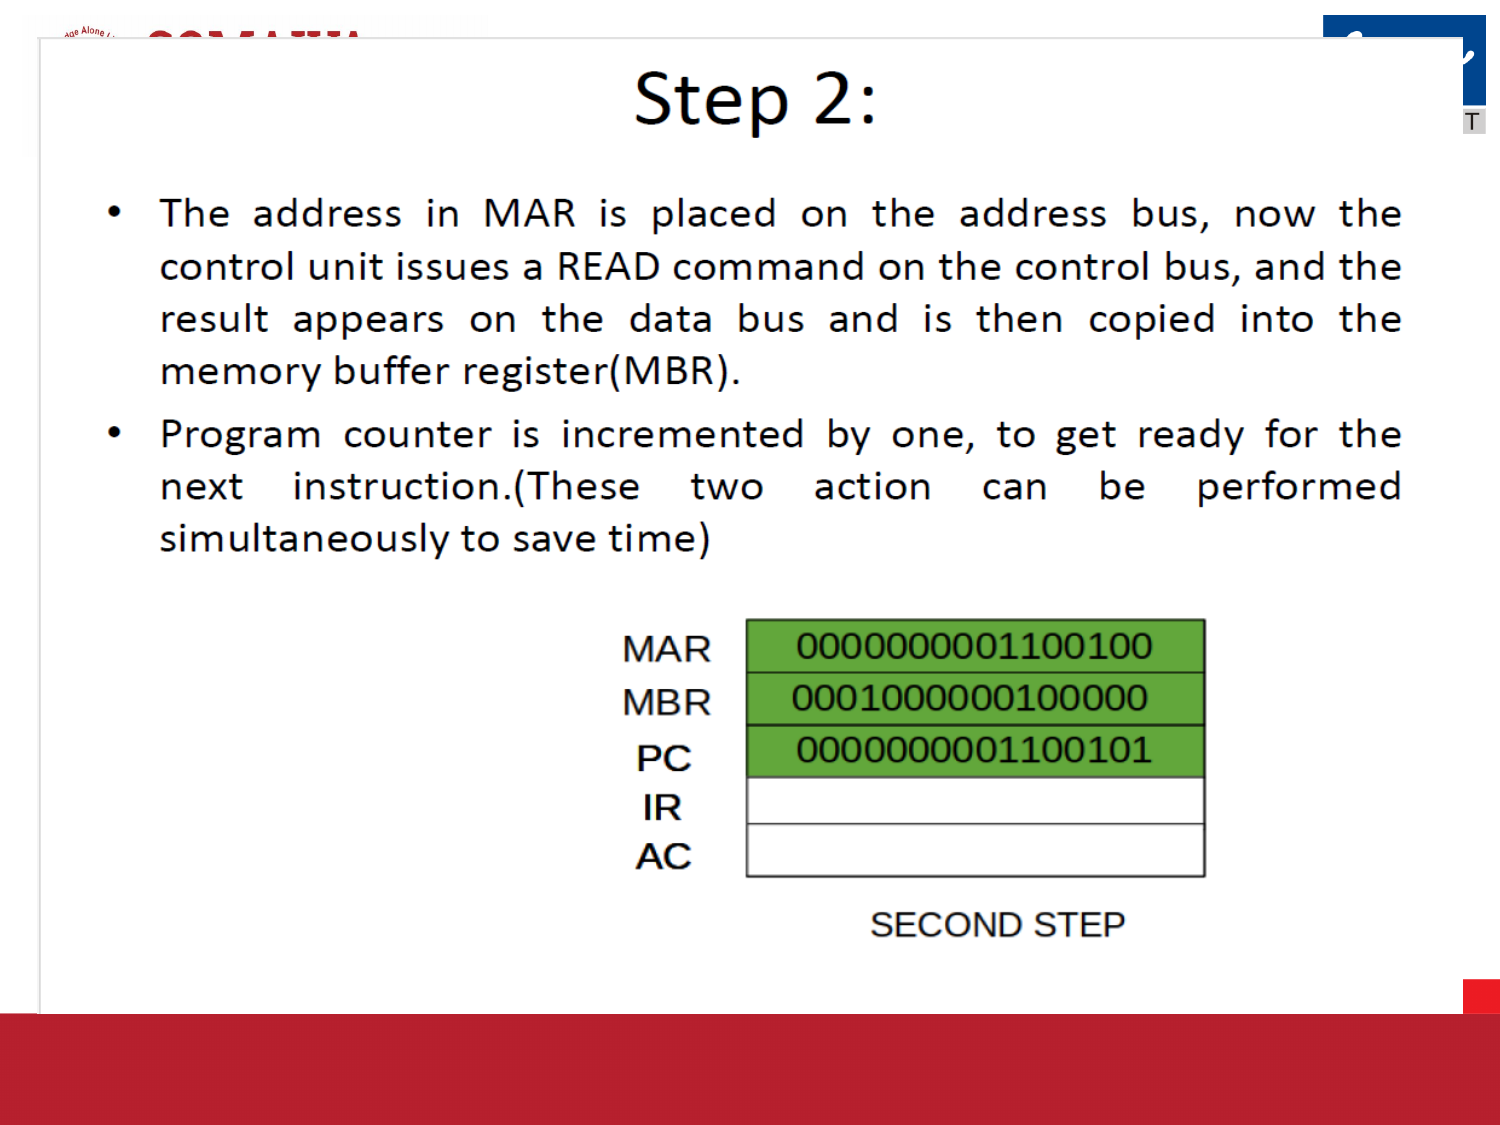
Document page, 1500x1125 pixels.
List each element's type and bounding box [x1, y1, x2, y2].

picture [22, 15, 488, 157]
list [37, 37, 1463, 1014]
picture [1323, 15, 1486, 134]
picture [0, 980, 1500, 1125]
